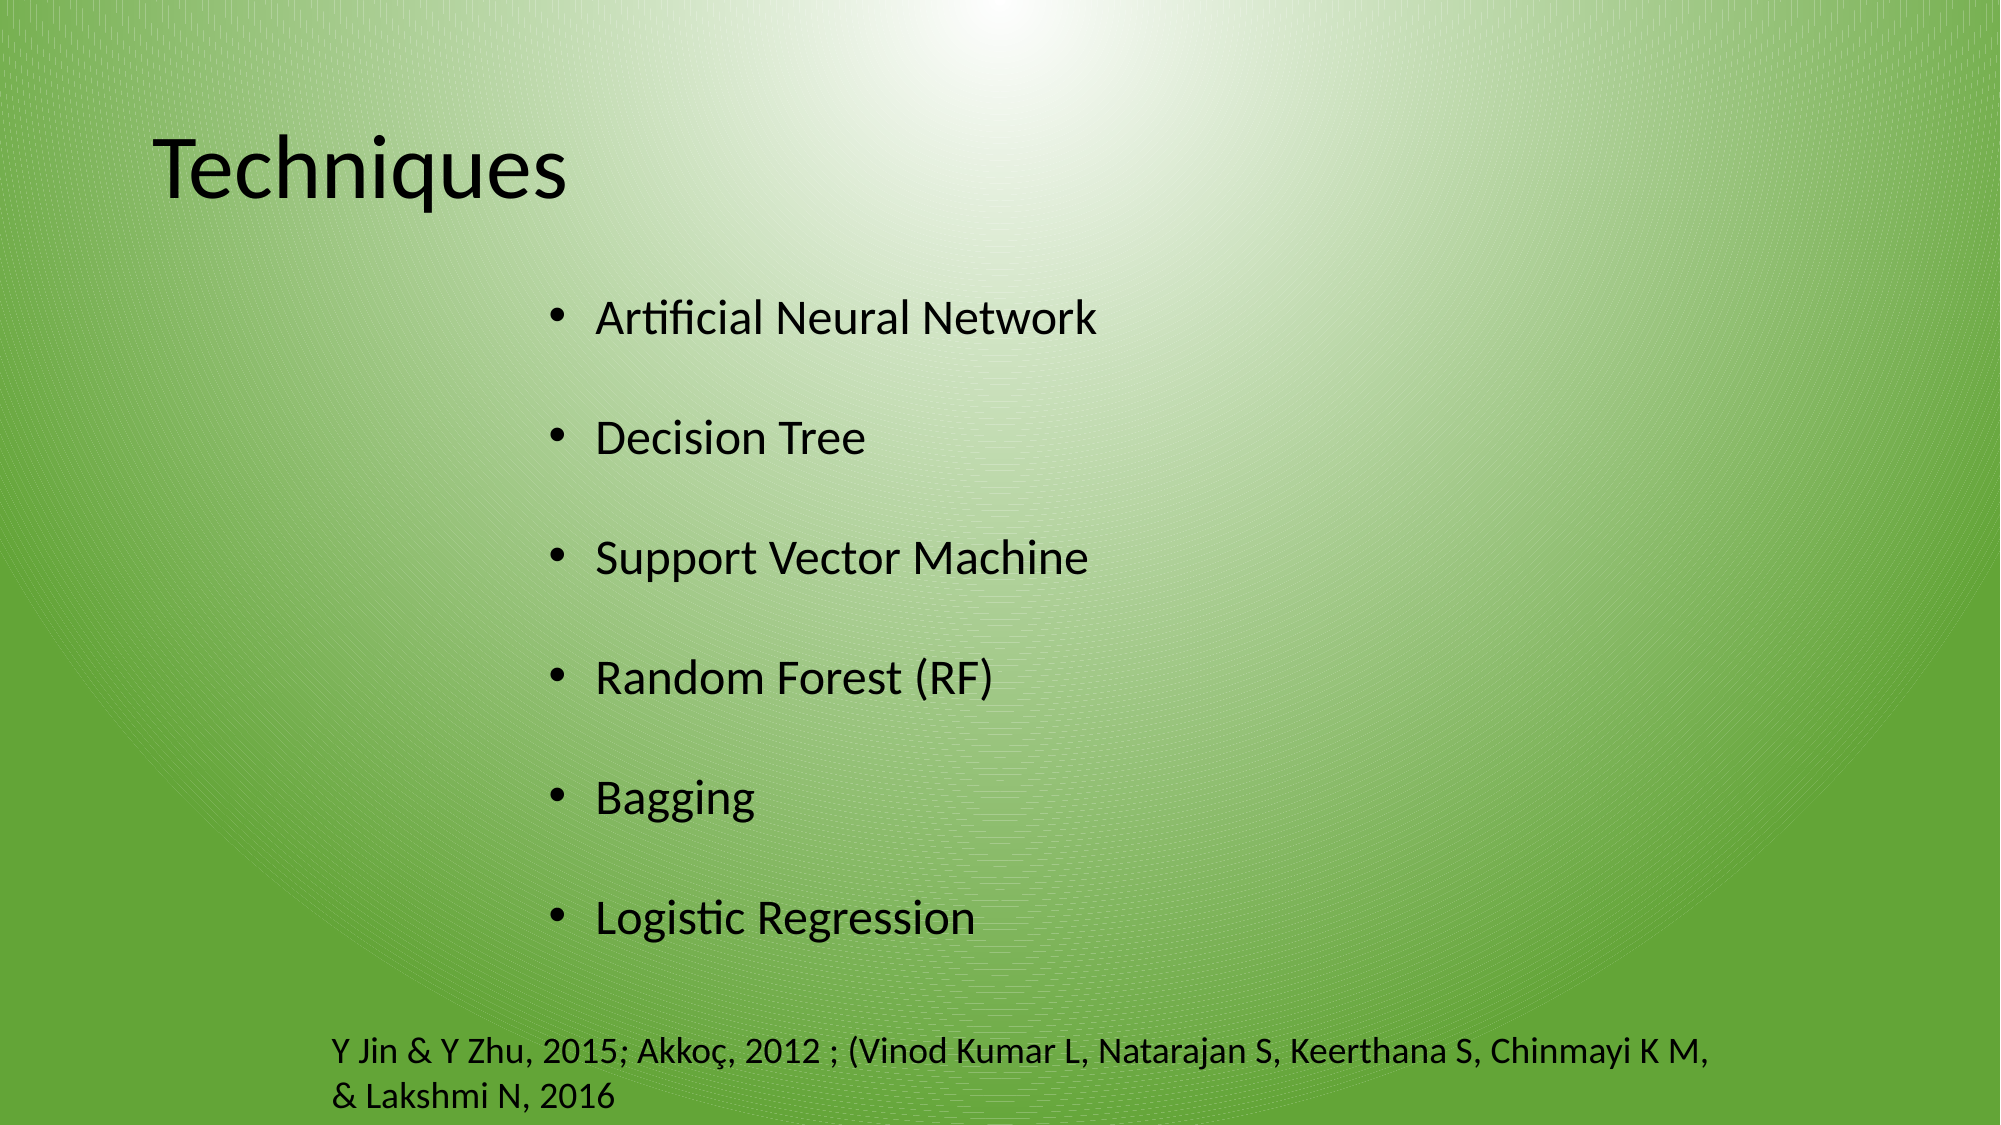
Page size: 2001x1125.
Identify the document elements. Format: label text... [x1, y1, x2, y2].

text_box Y Jin & Y Zhu, 2015; Akkoç, 2012 ; (Vinod Kumar L, Natarajan S, Keerthana S, Chinmayi K M, & Lakshmi N, 2016 [316, 1018, 1740, 1124]
title Techniques [137, 59, 1863, 278]
text_box Artificial Neural Network Decision Tree Support Vector Machine Random Forest (RF) Bagging Logistic Regression [533, 277, 1650, 952]
